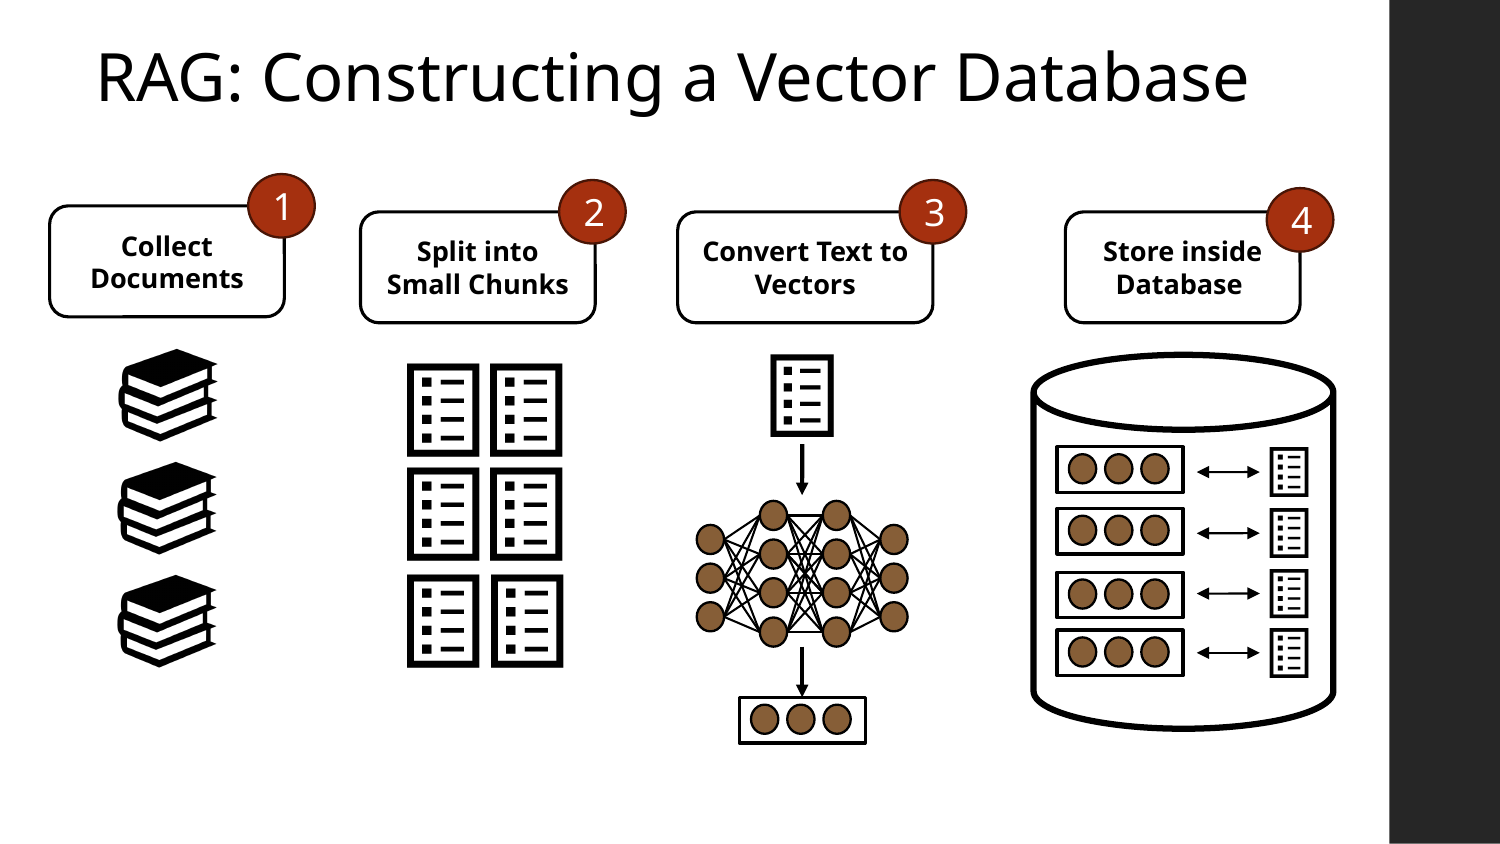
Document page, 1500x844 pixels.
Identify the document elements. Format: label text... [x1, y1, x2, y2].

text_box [1096, 467, 1144, 528]
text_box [1096, 531, 1144, 586]
text_box 4 [1265, 186, 1335, 253]
text_box RAG: Constructing a Vector Database [80, 28, 1399, 164]
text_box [1096, 406, 1144, 464]
text_box 1 [247, 172, 316, 239]
text_box Split into Small Chunks [359, 210, 597, 324]
picture [111, 452, 223, 564]
picture [1259, 503, 1319, 683]
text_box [1096, 589, 1144, 717]
picture [1259, 442, 1319, 502]
text_box 3 [898, 178, 968, 245]
picture [111, 339, 224, 451]
picture [386, 354, 583, 678]
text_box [778, 656, 826, 784]
picture [111, 565, 223, 678]
text_box Convert Text to Vectors [676, 210, 935, 324]
text_box [1032, 353, 1335, 730]
text_box 2 [557, 178, 627, 245]
text_box Collect Documents [48, 204, 286, 318]
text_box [696, 500, 908, 647]
text_box Store inside Database [1064, 210, 1302, 324]
picture [753, 346, 852, 445]
